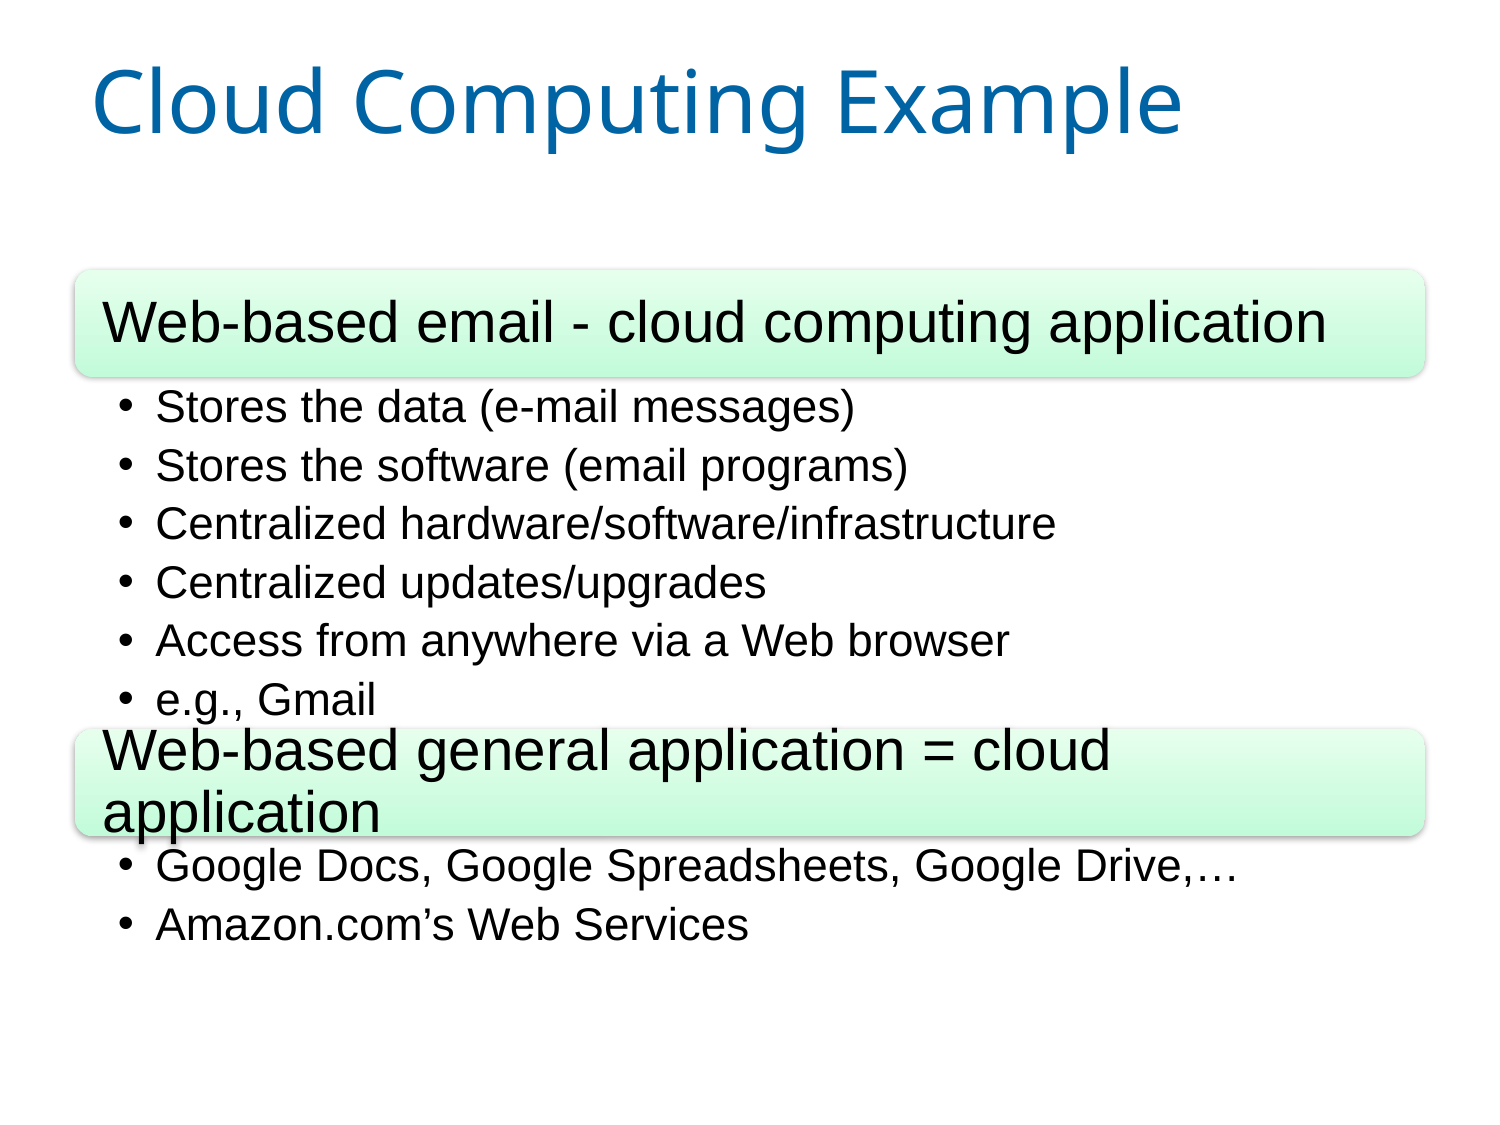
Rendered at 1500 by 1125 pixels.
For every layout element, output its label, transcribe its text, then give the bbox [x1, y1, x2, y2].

title Cloud Computing Example [75, 35, 1425, 175]
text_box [74, 212, 1426, 1013]
